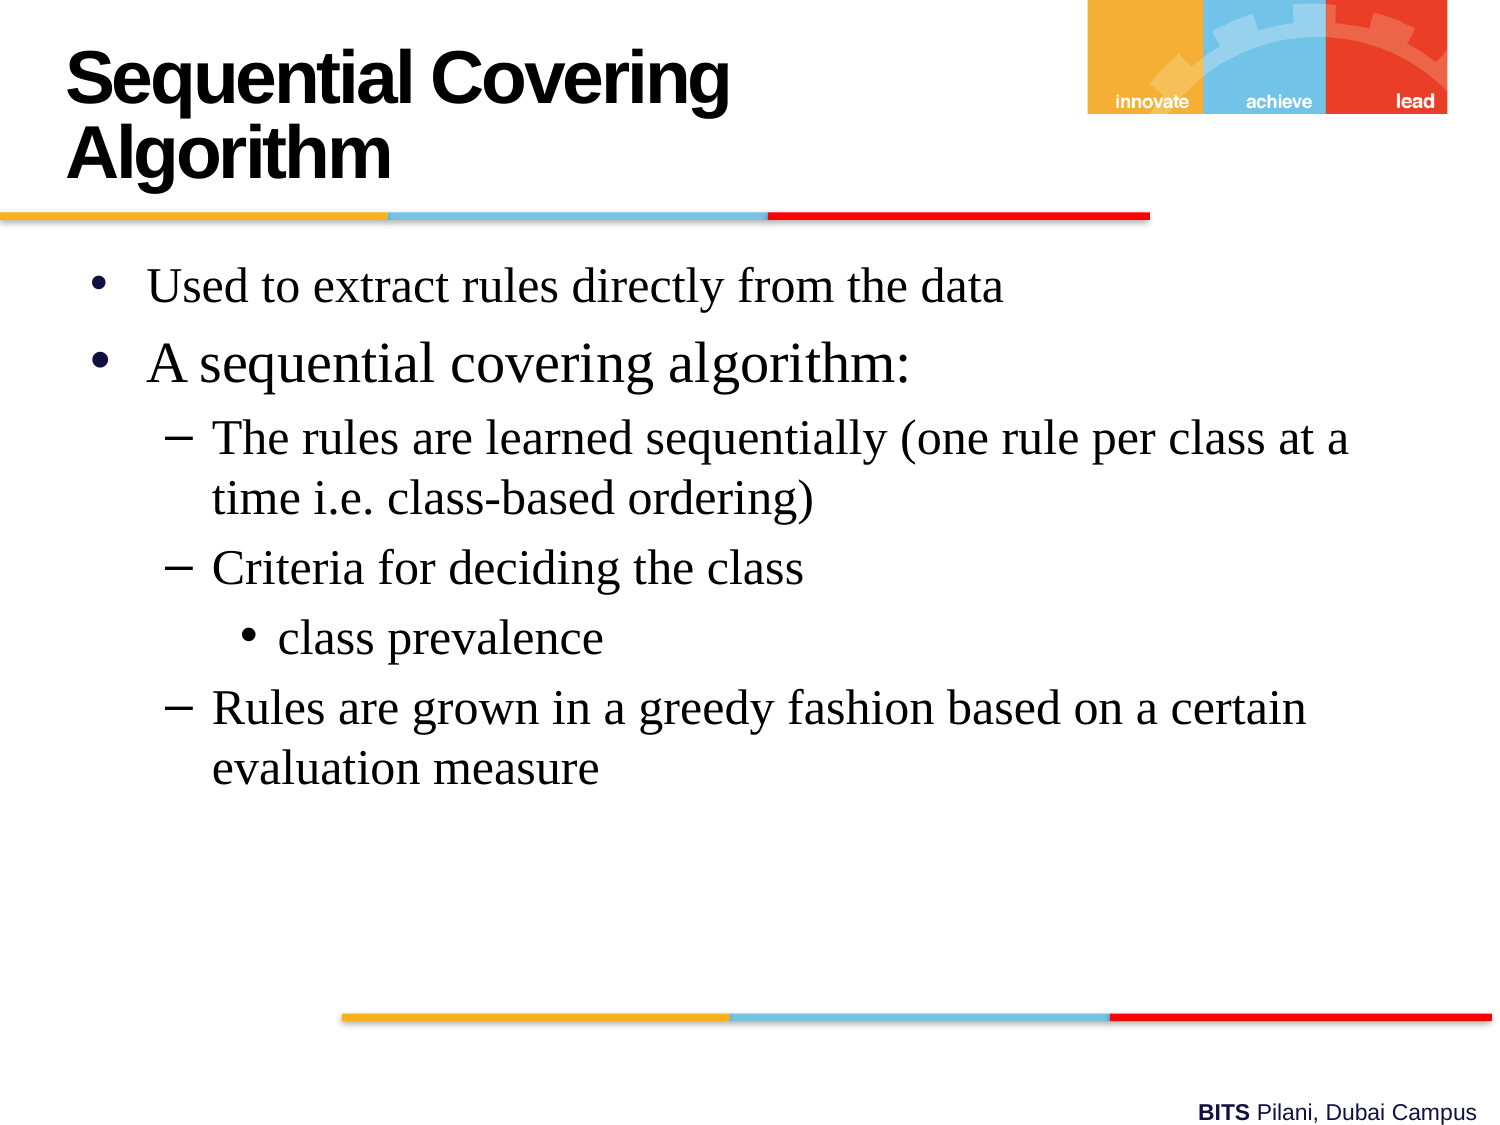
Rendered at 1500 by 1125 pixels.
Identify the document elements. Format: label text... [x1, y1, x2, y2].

list Sequential Covering Algorithm [50, 24, 1088, 213]
list Used to extract rules directly from the data A sequential covering algorithm: The rules are learned sequentially (one rule per class at a time i.e. class-based ordering) Criteria for deciding the class class prevalence Rules are grown in a greedy fashion based on a certain evaluation measure [75, 245, 1425, 988]
picture [1087, 0, 1448, 114]
